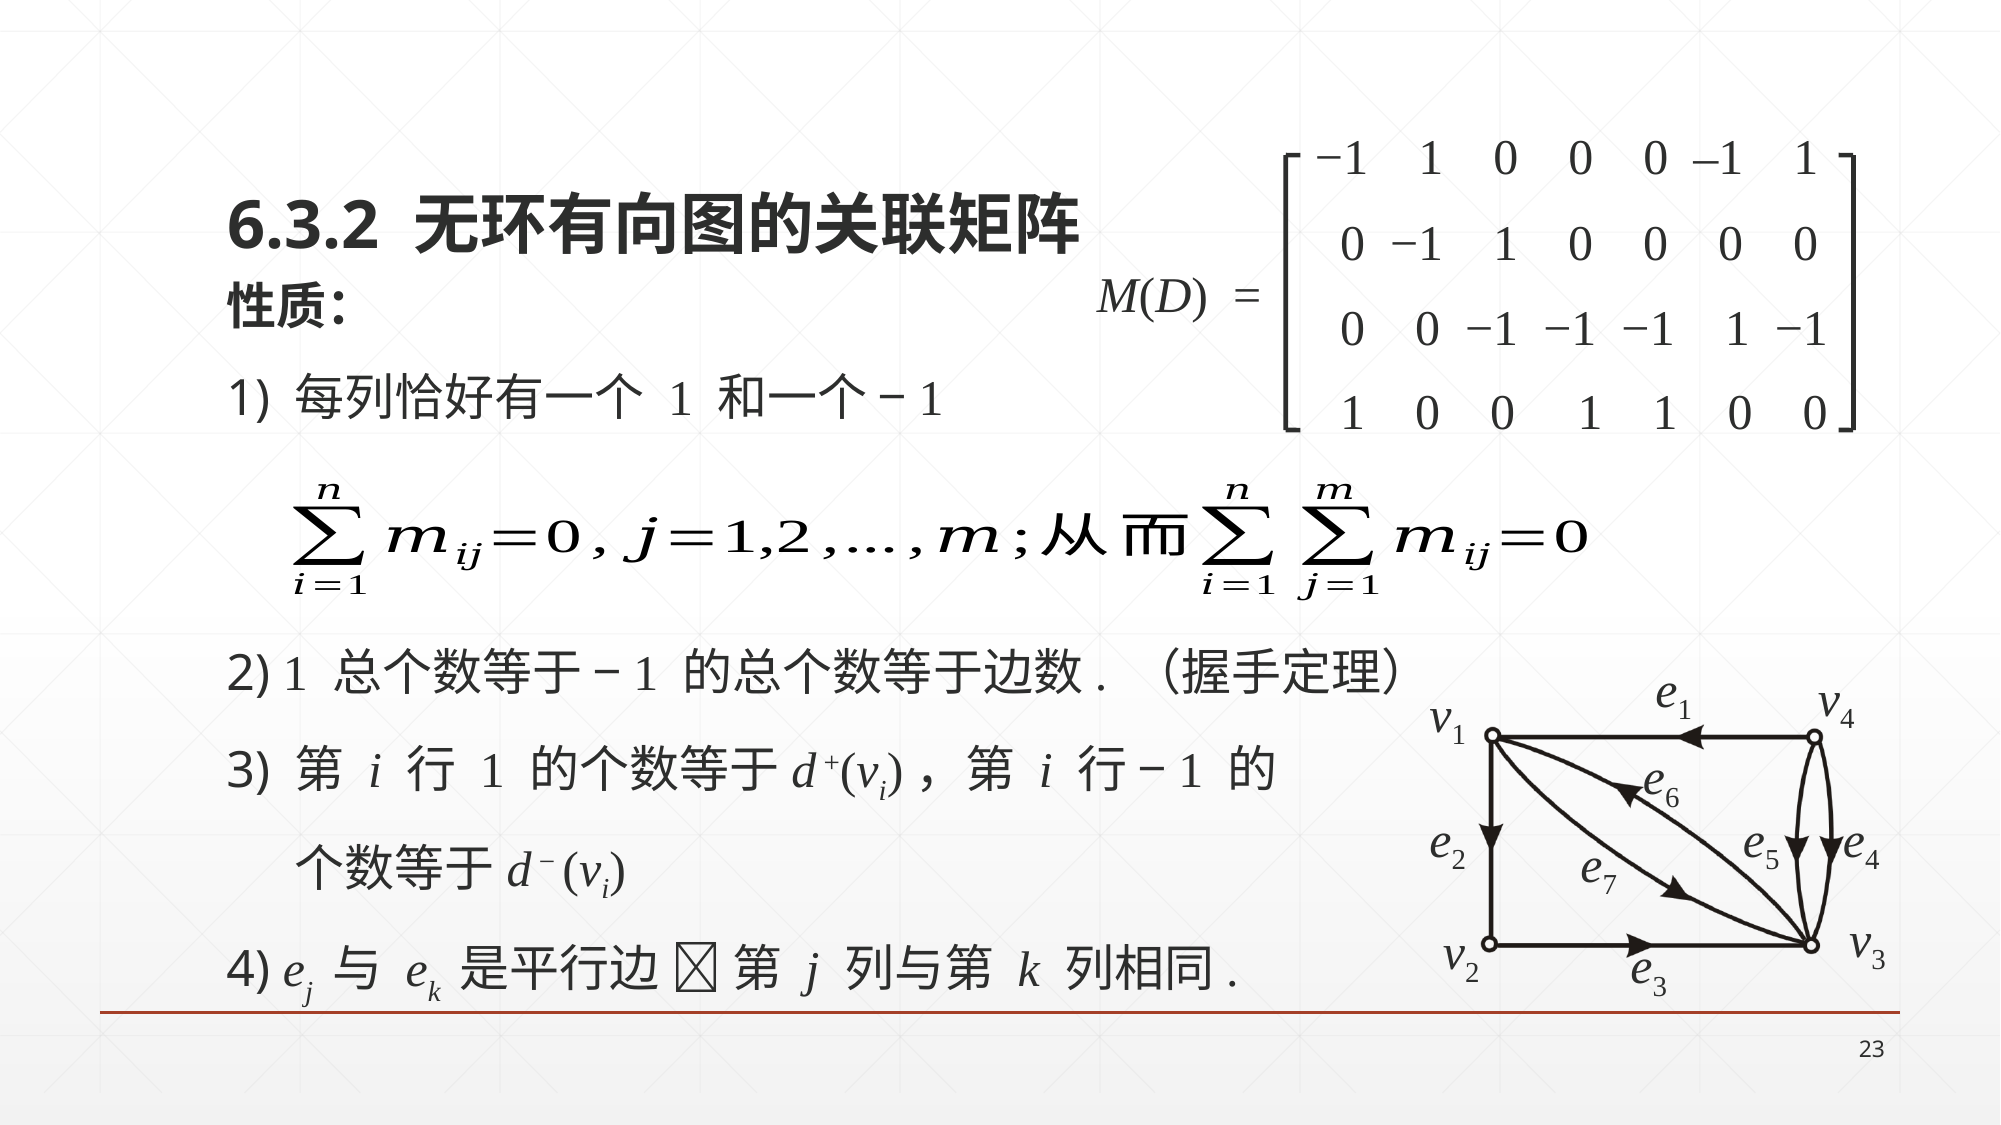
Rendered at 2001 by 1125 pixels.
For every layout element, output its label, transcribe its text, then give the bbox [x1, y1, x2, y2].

text_box 6.3.2 无环有向图的关联矩阵 [212, 82, 1788, 271]
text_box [1082, 117, 1883, 466]
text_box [1414, 649, 1935, 1002]
text_box 性质： 1) 每列恰好有一个 1 和一个 −1 2) 1 总个数等于 −1 的总个数等于边数. （握手定理） 3) 第 i 行 1 的个数等于d +(vi)，第 i 行 −1 的 个数等于d − (vi) 4) ej 与 ek 是平行边  第 j 列与第 k 列相同. [211, 273, 1471, 1008]
slide_number 23 [1749, 1031, 1901, 1069]
